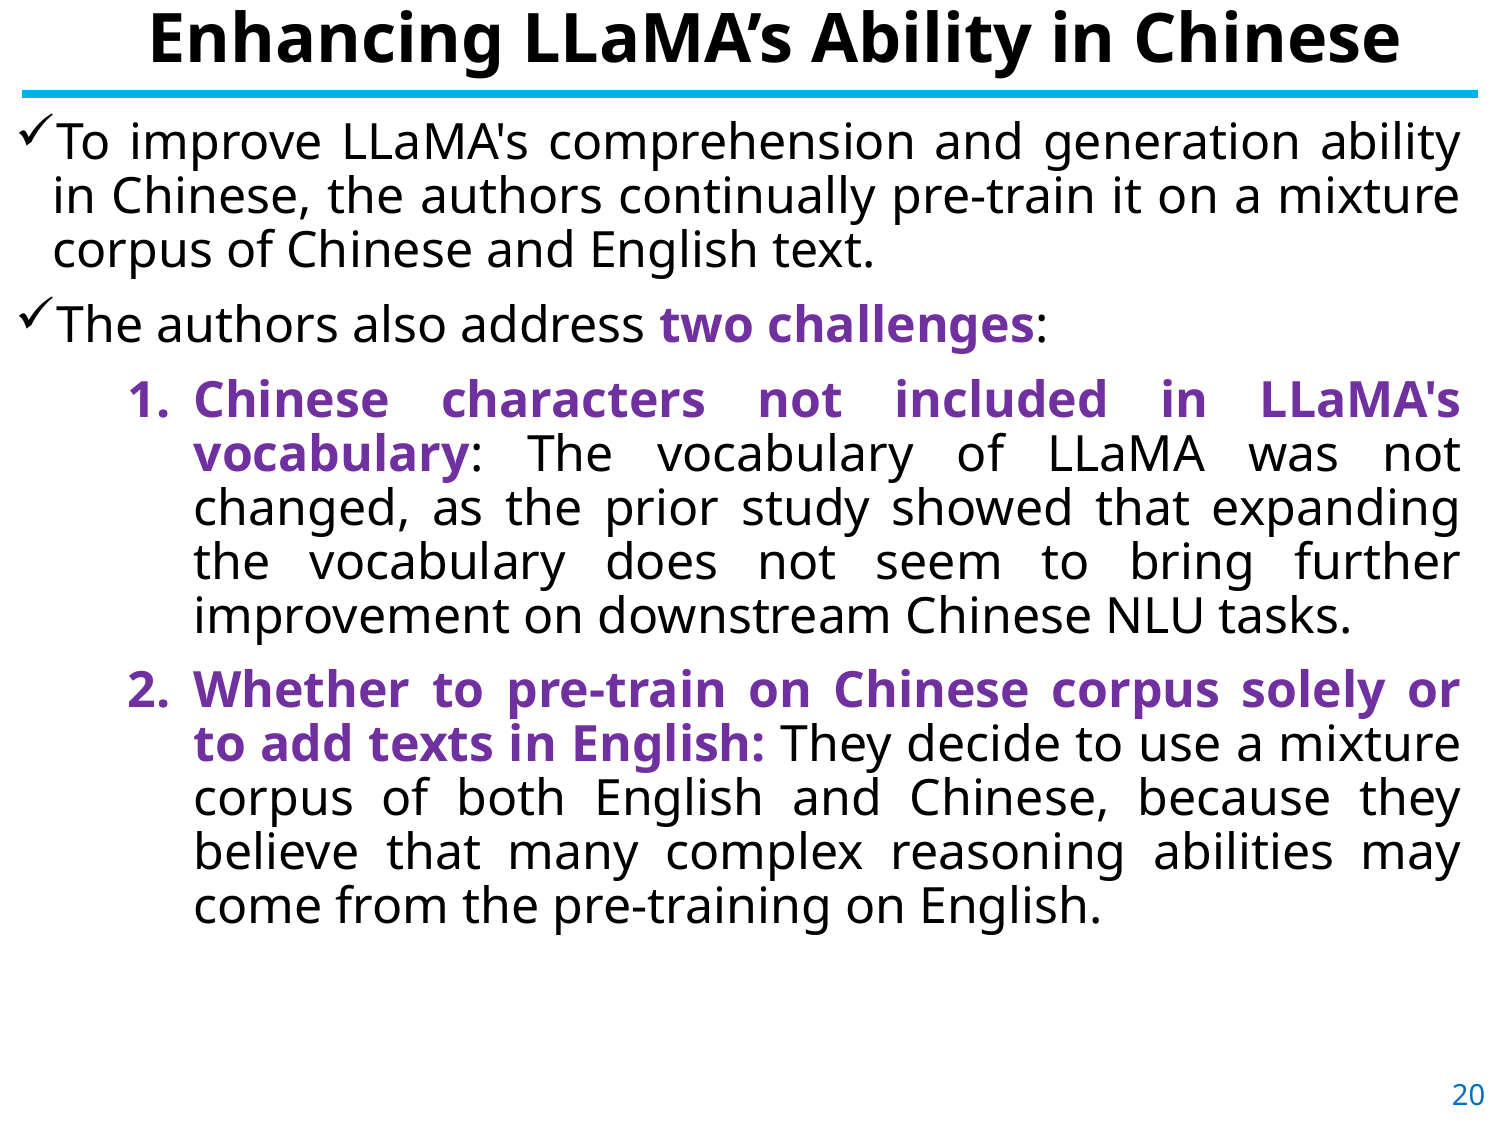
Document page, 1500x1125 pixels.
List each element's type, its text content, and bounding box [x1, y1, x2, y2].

text_box 20 [1435, 1069, 1500, 1124]
title Enhancing LLaMA’s Ability in Chinese [31, 0, 1500, 109]
text_box [22, 90, 1478, 98]
list To improve LLaMA's comprehension and generation ability in Chinese, the authors continually pre-train it on a mixture corpus of Chinese and English text. The authors also address two challenges: Chinese characters not included in LLaMA's vocabulary: The vocabulary of LLaMA was not changed, as the prior study showed that expanding the vocabulary does not seem to bring further improvement on downstream Chinese NLU tasks. Whether to pre-train on Chinese corpus solely or to add texts in English: They decide to use a mixture corpus of both English and Chinese, because they believe that many complex reasoning abilities may come from the pre-training on English. [0, 108, 1478, 1005]
